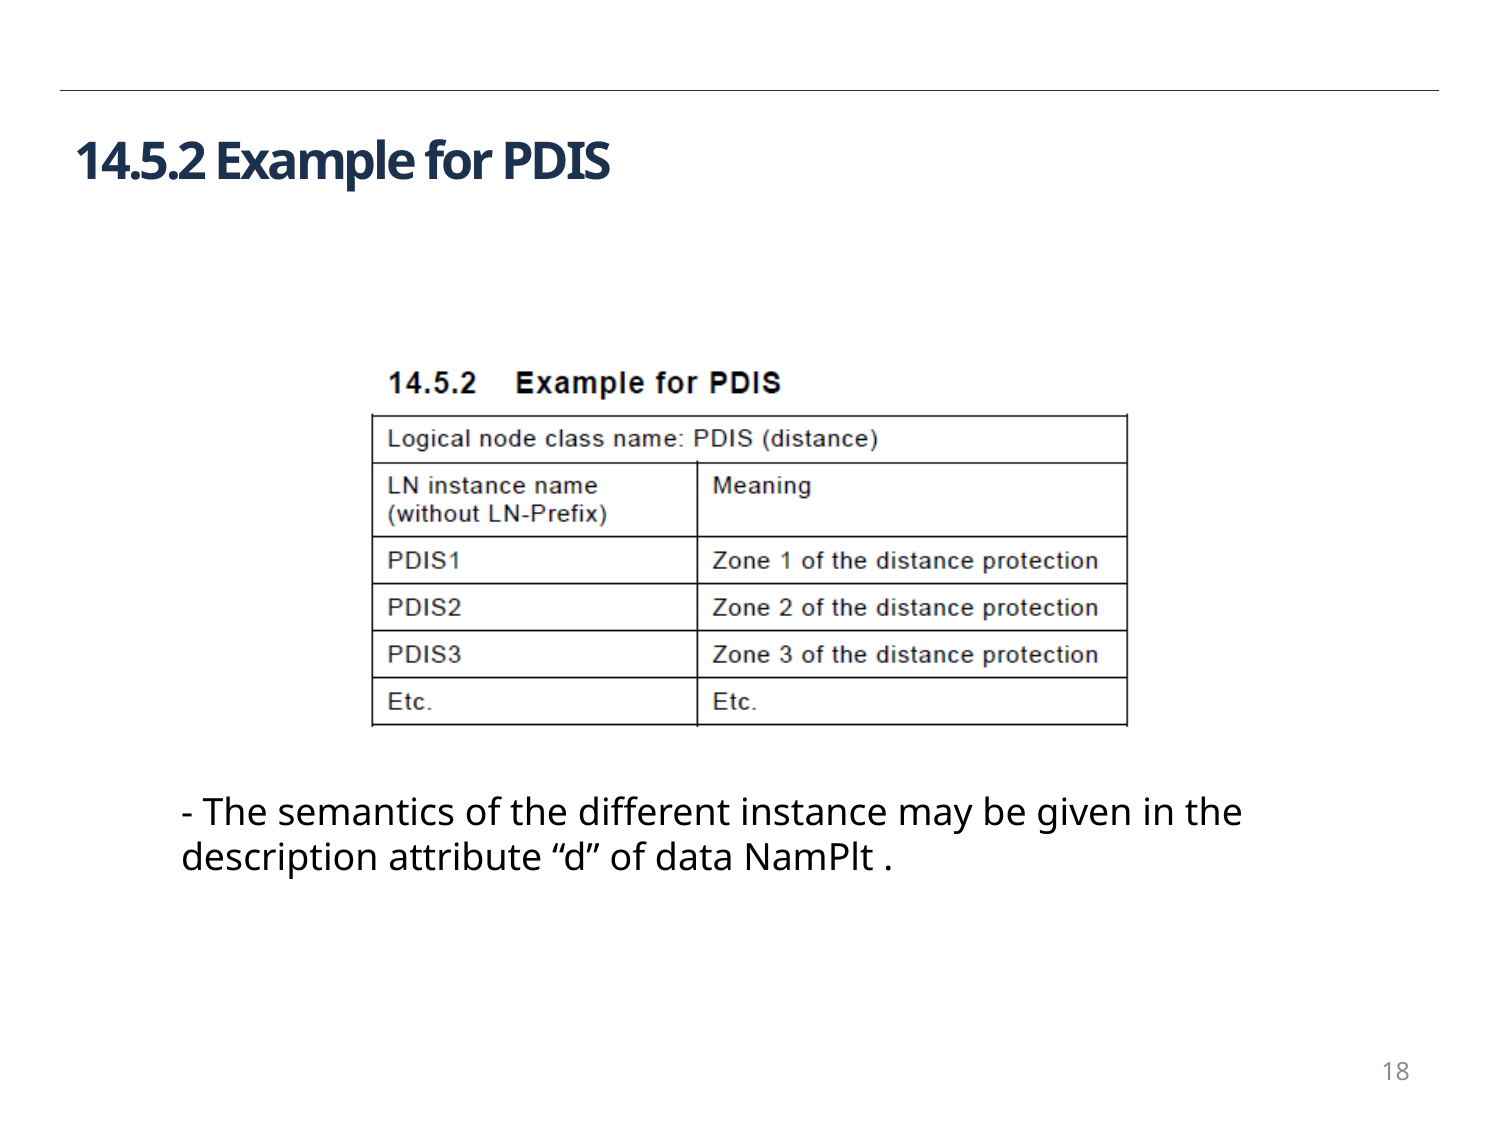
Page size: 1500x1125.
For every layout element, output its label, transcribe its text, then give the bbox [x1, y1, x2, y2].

text_box 14.5.2 Example for PDIS [59, 100, 1211, 217]
slide_number 18 [1074, 1042, 1425, 1103]
text_box - The semantics of the different instance may be given in the description attribute “d” of data NamPlt . [166, 780, 1333, 886]
picture [352, 356, 1148, 736]
